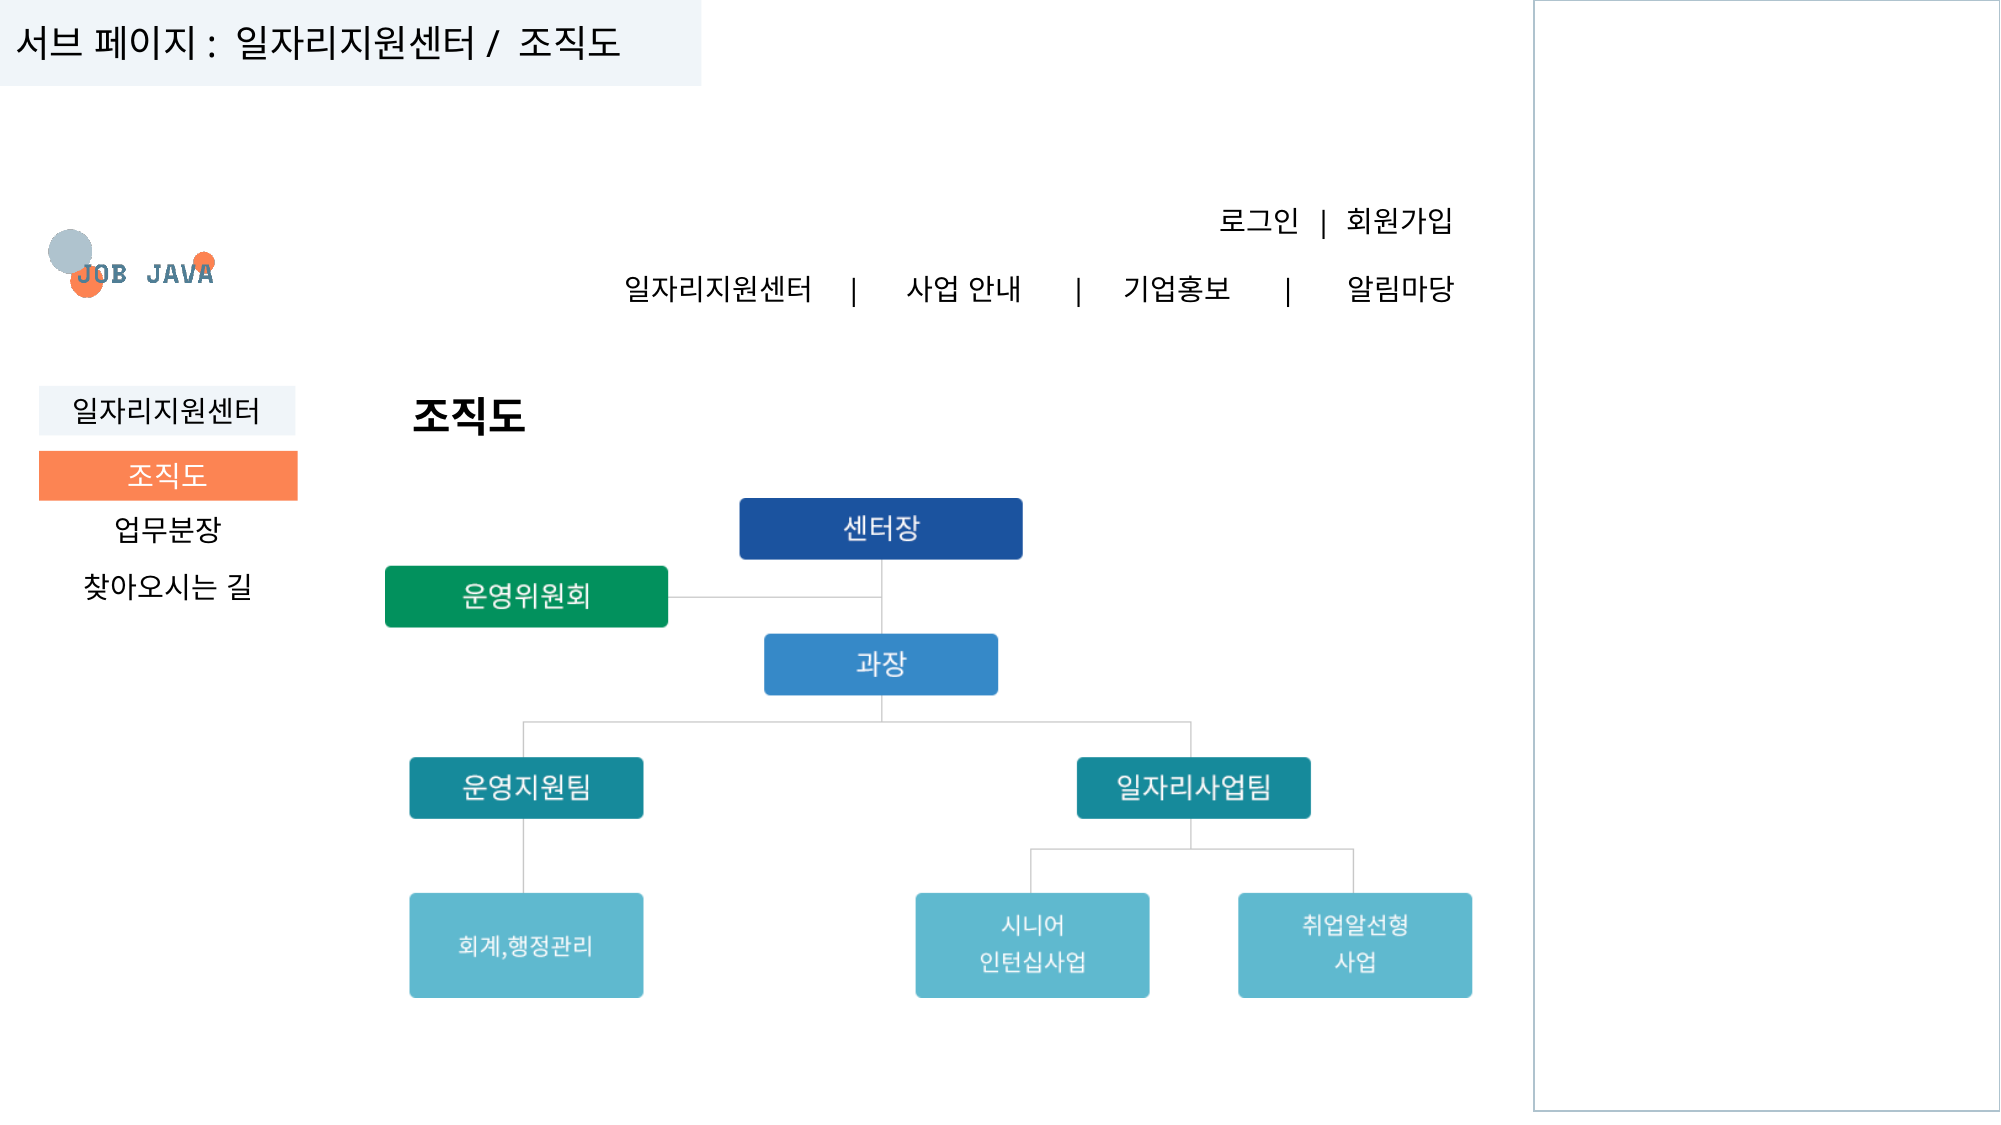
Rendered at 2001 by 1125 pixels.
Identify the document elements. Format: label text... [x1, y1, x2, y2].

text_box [39, 385, 298, 612]
picture [35, 220, 252, 311]
picture [385, 498, 1481, 998]
text_box [1533, 0, 2000, 1112]
text_box 서브 페이지: 일자리지원센터/ 조직도 [0, 0, 702, 86]
text_box 일자리지원센터 | 사업 안내 | 기업홍보 | 알림마당 [581, 263, 1500, 314]
text_box 로그인 | 회원가입 [1202, 195, 1469, 246]
text_box 조직도 [385, 383, 554, 448]
